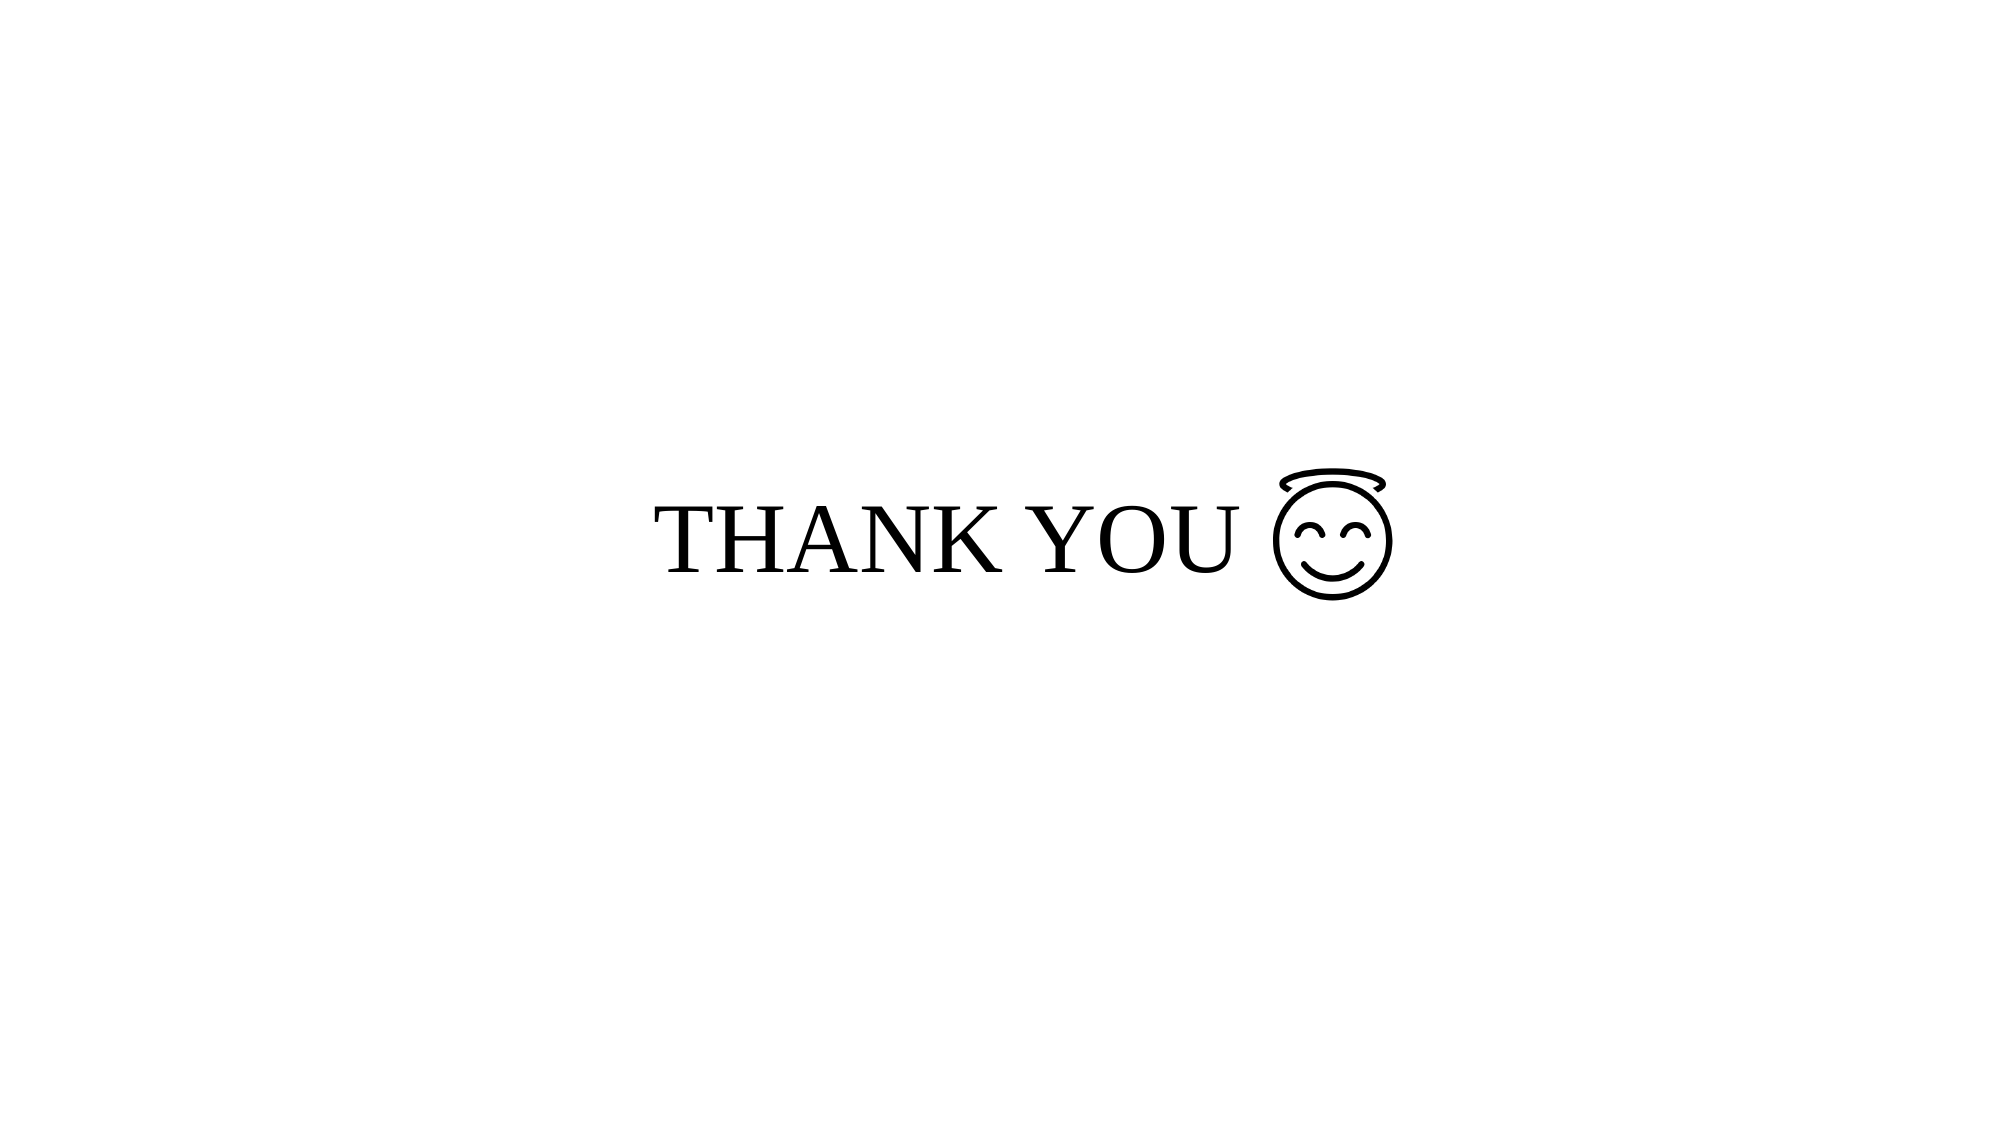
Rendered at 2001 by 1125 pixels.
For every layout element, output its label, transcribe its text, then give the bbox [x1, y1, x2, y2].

text_box THANK YOU [639, 465, 1257, 600]
picture [1257, 465, 1408, 616]
